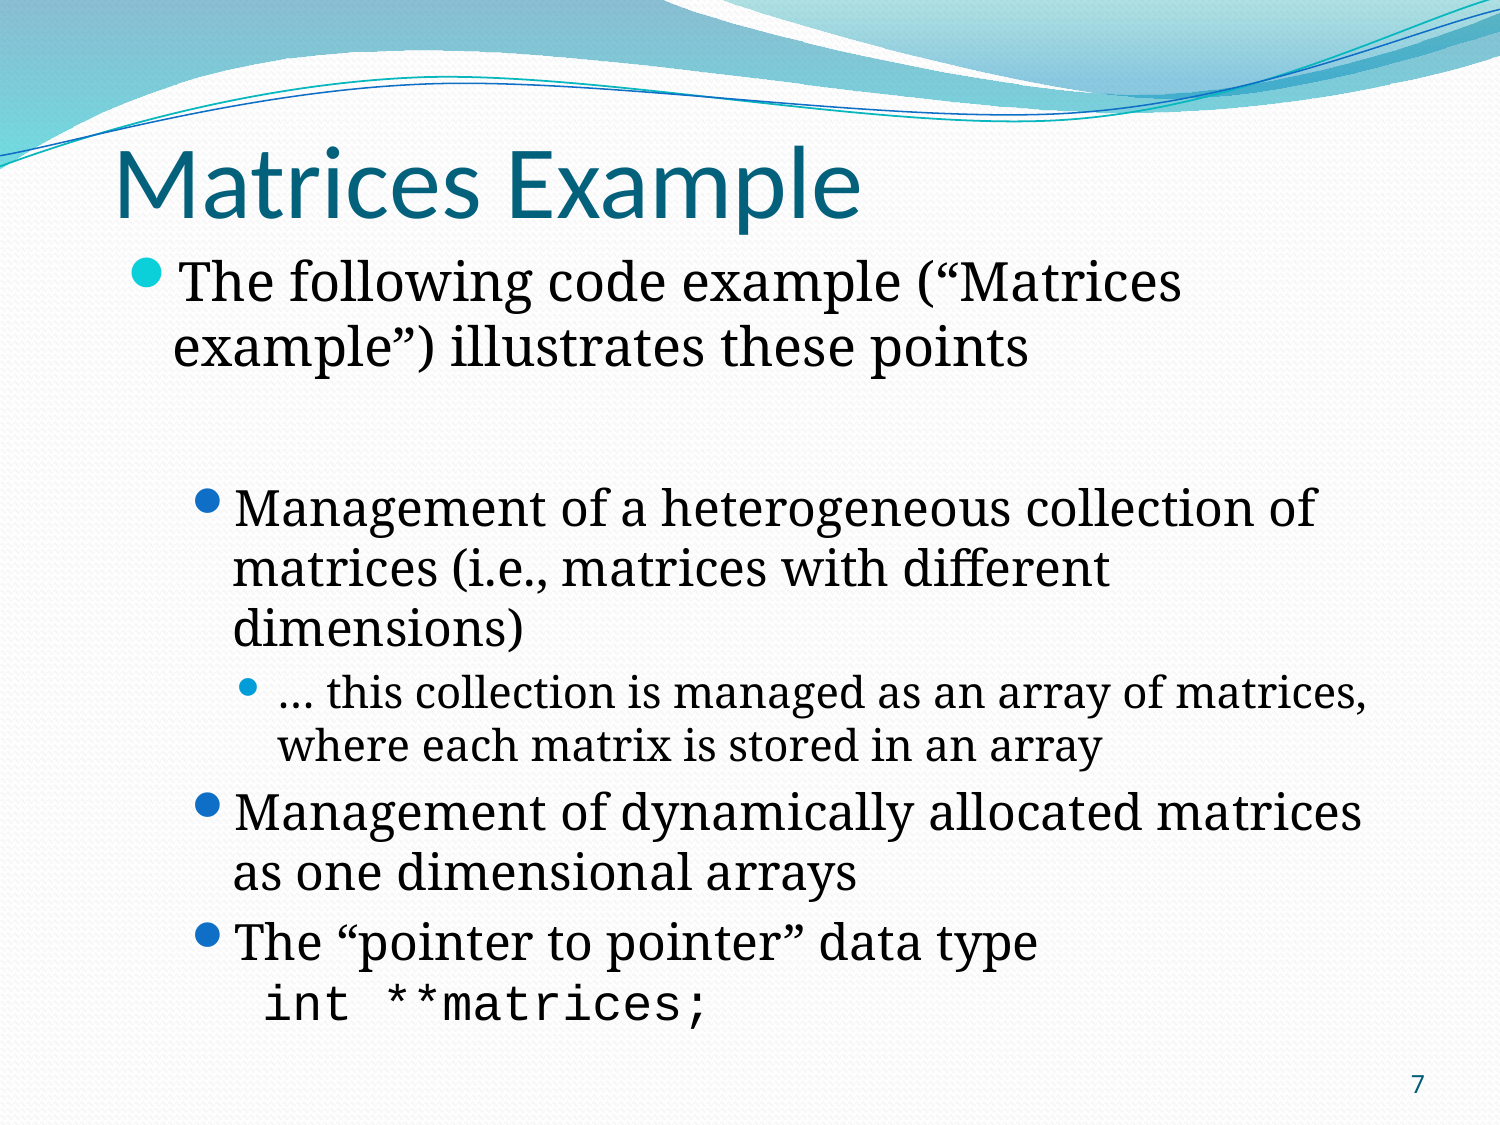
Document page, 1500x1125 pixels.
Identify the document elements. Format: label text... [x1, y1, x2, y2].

title Matrices Example [112, 52, 1388, 239]
list The following code example (“Matrices example”) illustrates these points Management of a heterogeneous collection of matrices (i.e., matrices with different dimensions) … this collection is managed as an array of matrices, where each matrix is stored in an array Management of dynamically allocated matrices as one dimensional arrays The “pointer to pointer” data type int **matrices; [112, 239, 1388, 1057]
slide_number 7 [1299, 1042, 1425, 1103]
